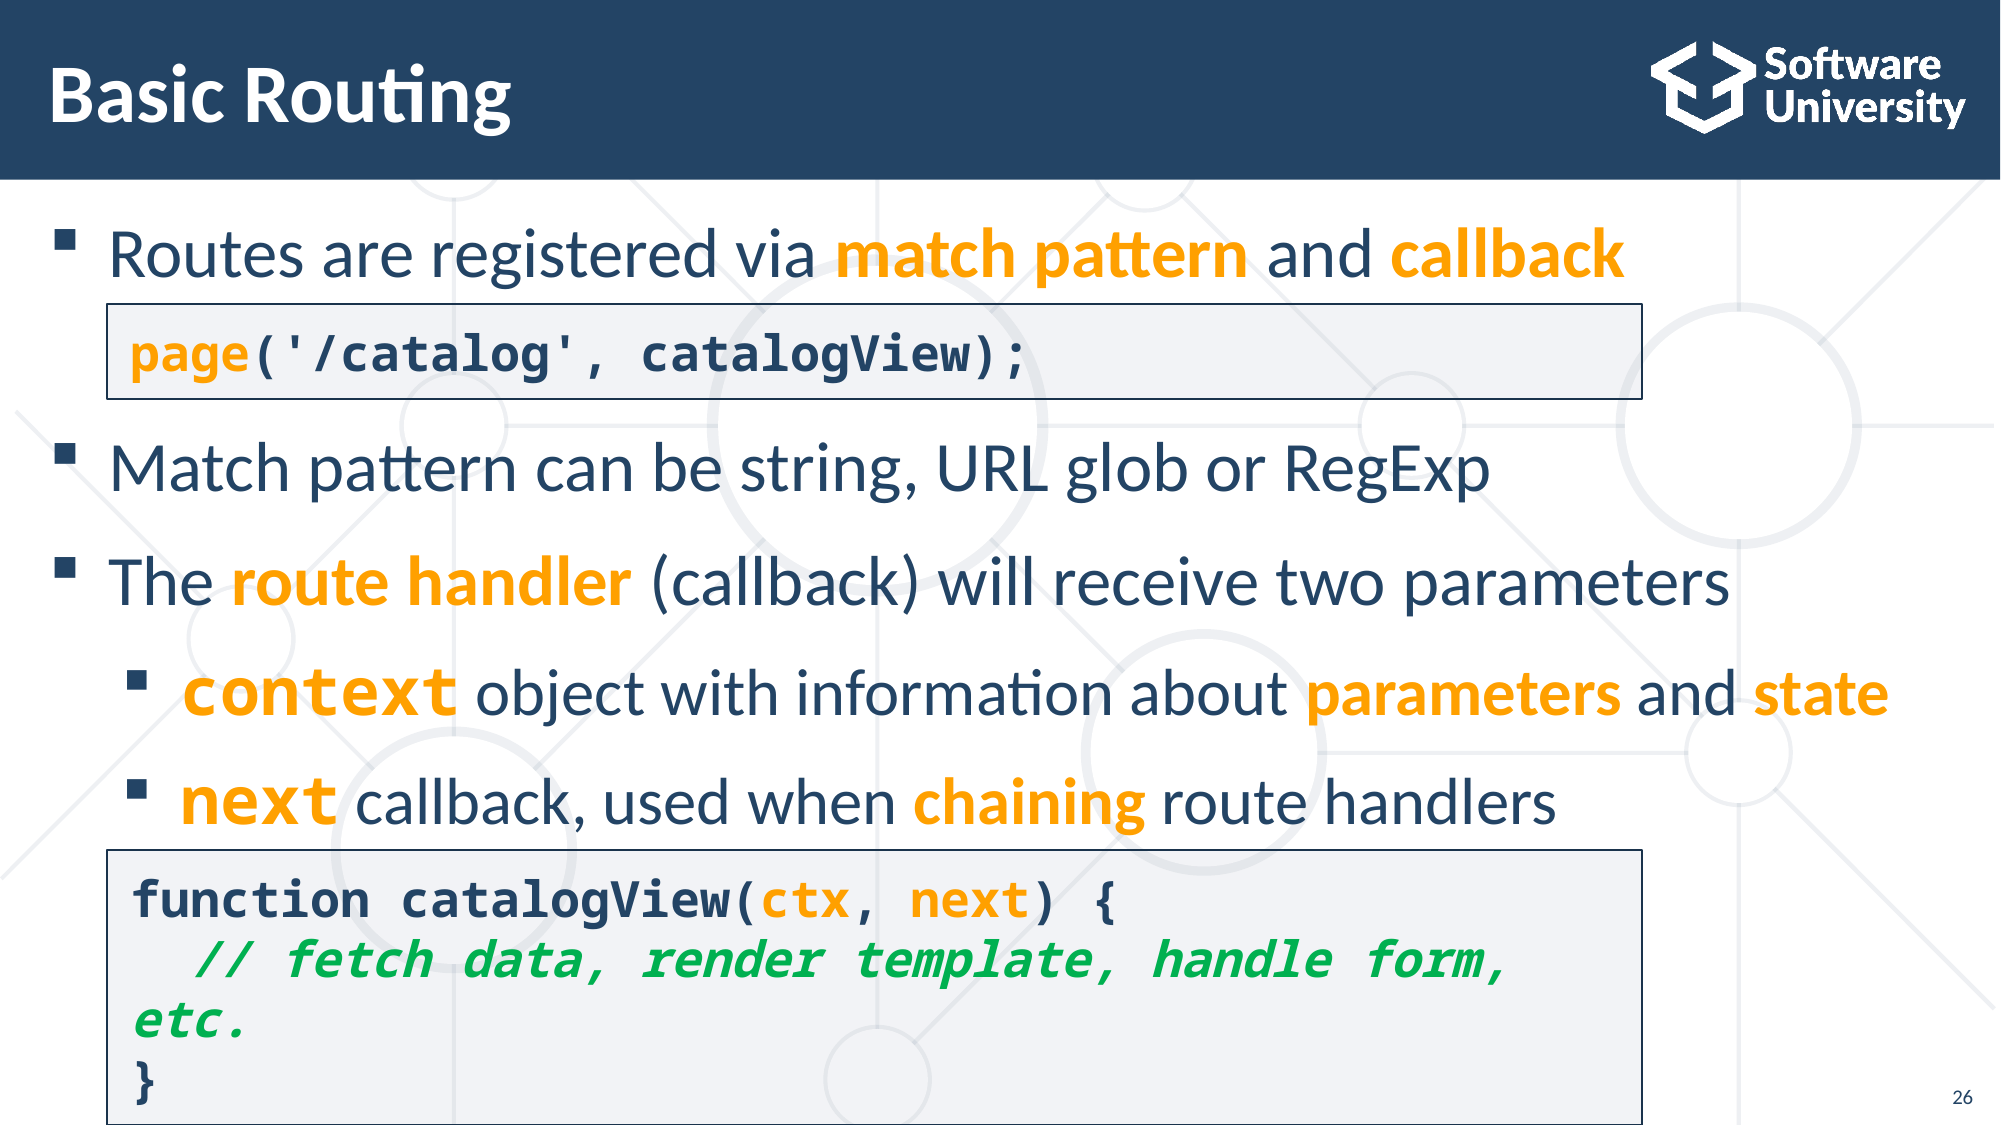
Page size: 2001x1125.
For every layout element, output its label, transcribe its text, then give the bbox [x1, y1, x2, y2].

text_box page('/catalog', catalogView); [106, 304, 1643, 400]
picture [1651, 41, 1966, 134]
text_box function catalogView(ctx, next) { // fetch data, render template, handle form, etc. } [106, 849, 1643, 1125]
slide_number 26 [1927, 1067, 1989, 1117]
list Routes are registered via match pattern and callback Match pattern can be string, URL glob or RegExp The route handler (callback) will receive two parameters context object with information about parameters and state next callback, used when chaining route handlers [31, 196, 1970, 1104]
title Basic Routing [31, 16, 1625, 162]
